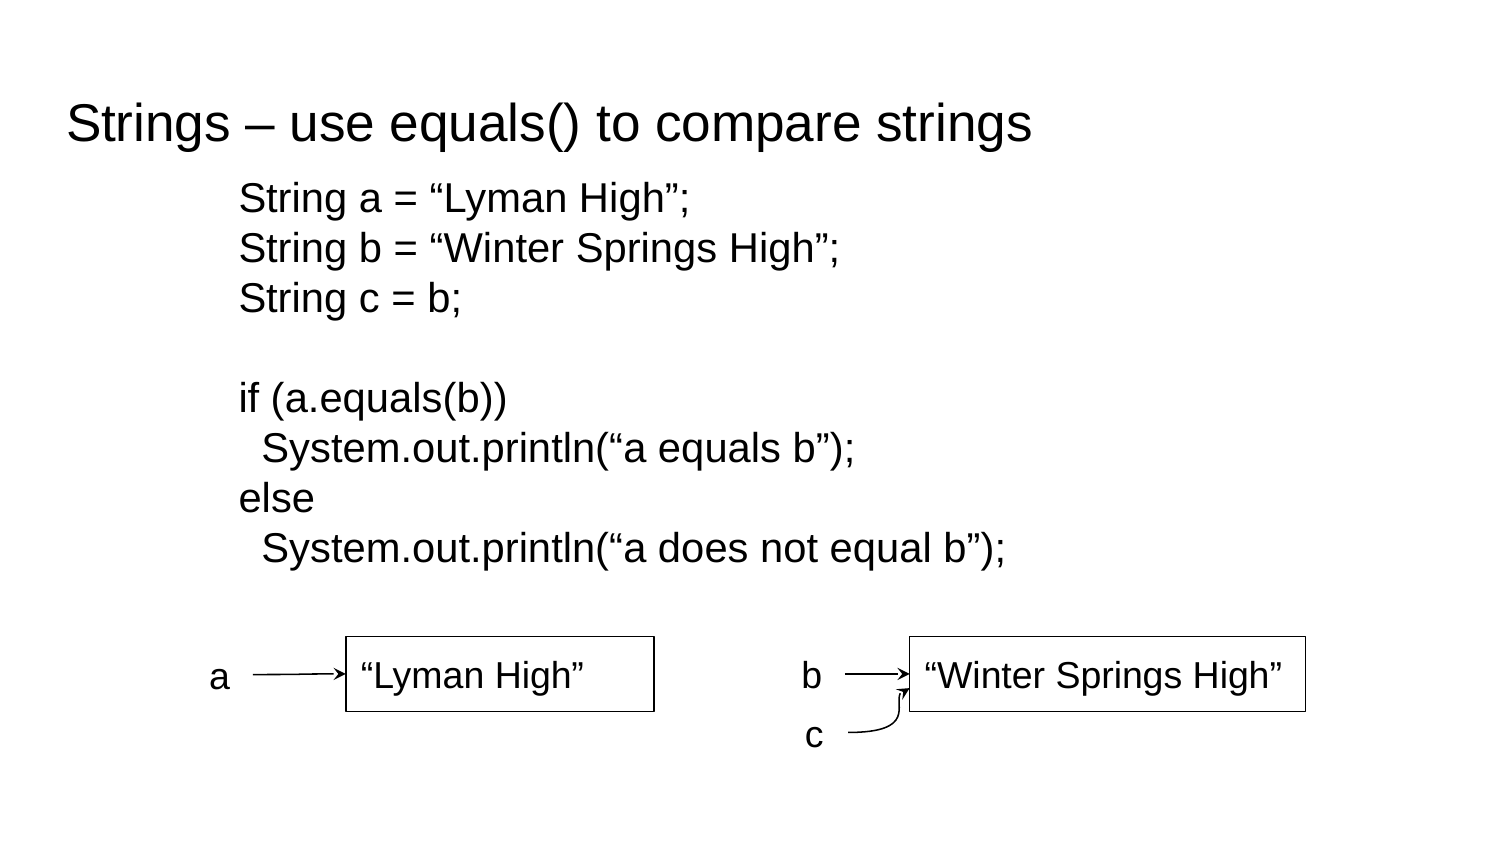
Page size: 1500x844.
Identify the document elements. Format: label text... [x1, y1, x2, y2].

text_box a [194, 637, 253, 712]
text_box c [789, 694, 849, 770]
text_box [847, 687, 910, 734]
title Strings – use equals() to compare strings [51, 72, 1449, 167]
text_box String a = “Lyman High”; String b = “Winter Springs High”; String c = b; if (a.equals(b)) System.out.println(“a equals b”); else System.out.println(“a does not equal b”); [223, 155, 1169, 621]
text_box “Lyman High” [345, 636, 654, 712]
text_box b [786, 636, 845, 712]
text_box “Winter Springs High” [909, 636, 1306, 712]
